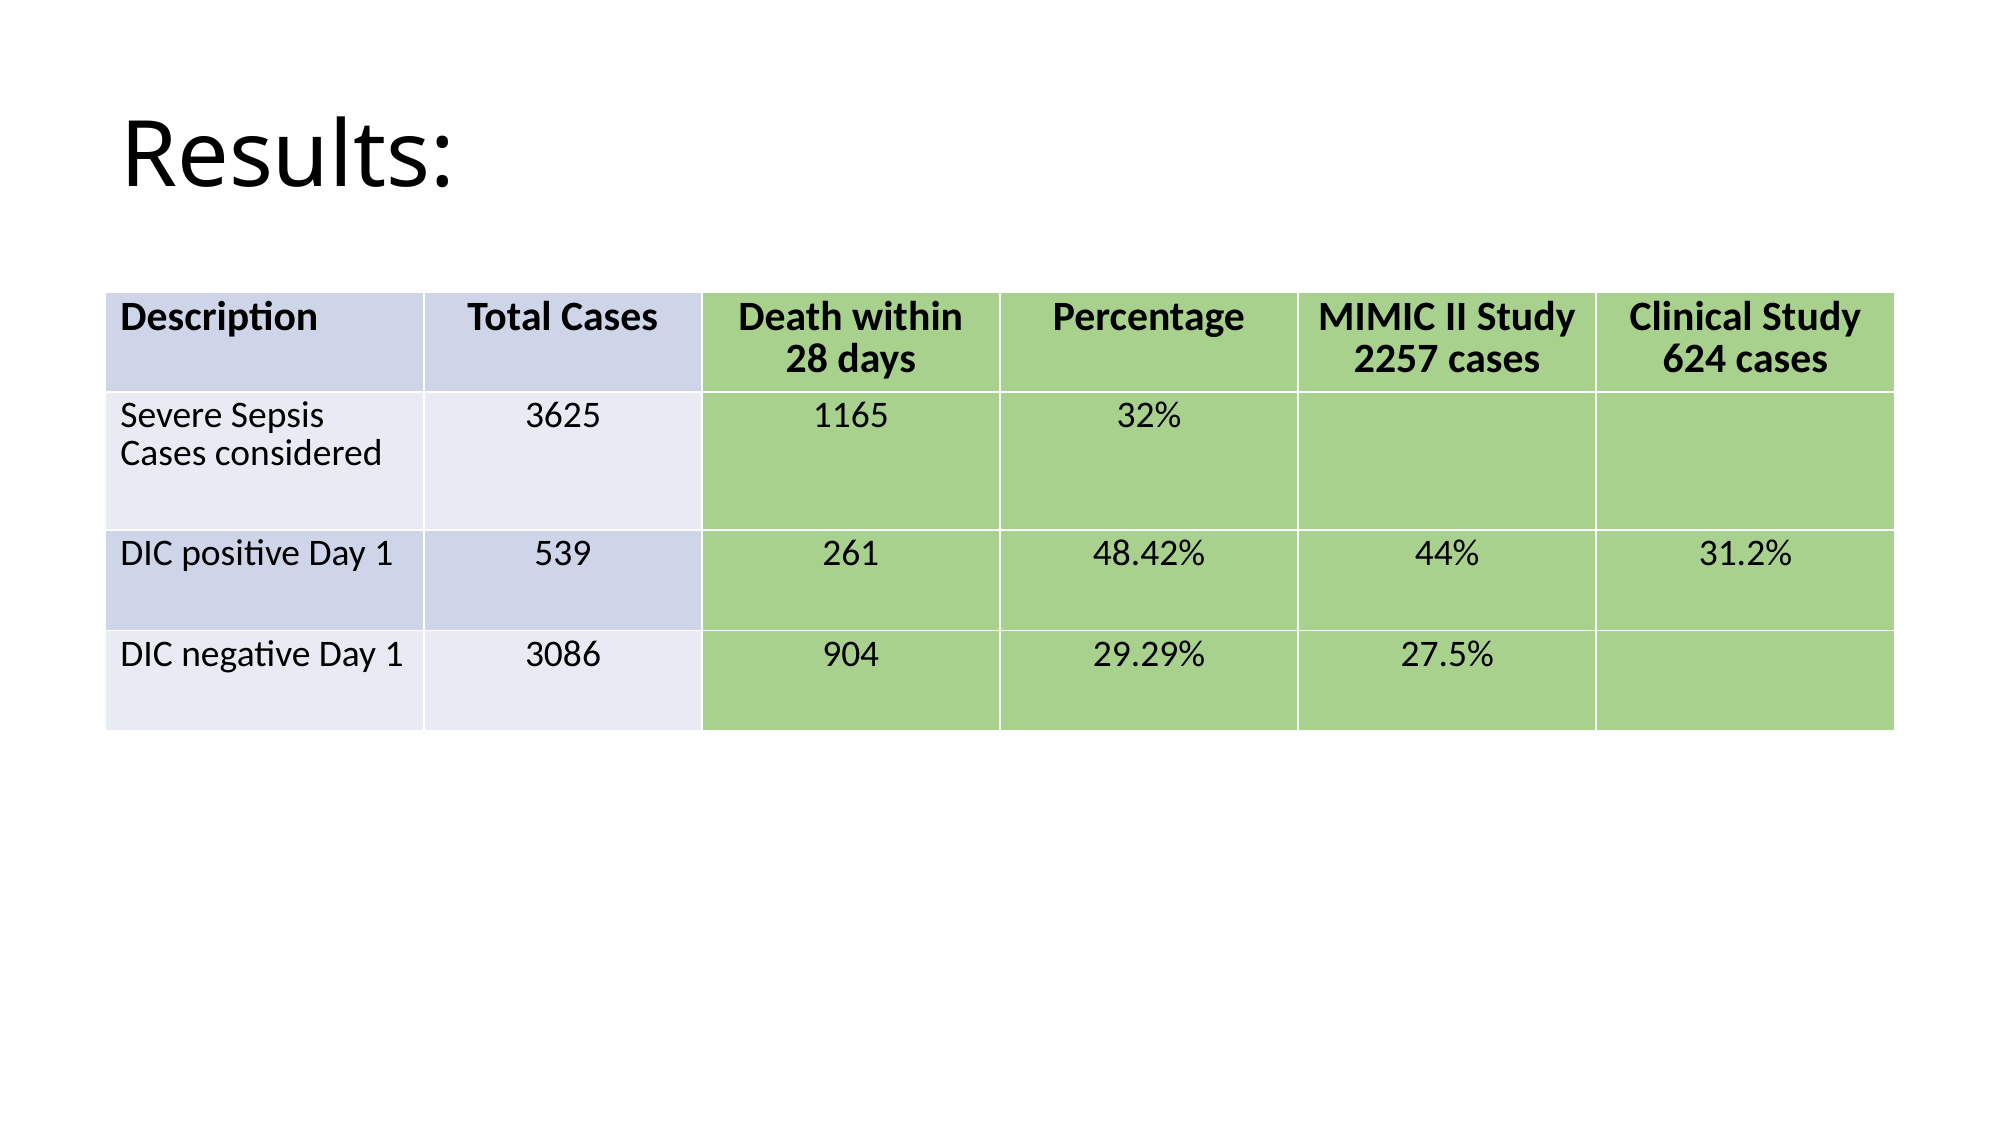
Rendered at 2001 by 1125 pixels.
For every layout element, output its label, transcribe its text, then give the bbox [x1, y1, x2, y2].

table_cell DIC negative Day 1 [106, 631, 423, 730]
table_cell DIC positive Day 1 [106, 531, 423, 630]
table_cell 27.5% [1299, 631, 1595, 730]
table_header Clinical Study 624 cases [1597, 293, 1894, 391]
table_header Description [106, 293, 423, 391]
table_cell 539 [425, 531, 701, 630]
table_cell [1597, 631, 1894, 730]
table_cell 31.2% [1597, 531, 1894, 630]
table_cell 3086 [425, 631, 701, 730]
table_cell 48.42% [1001, 531, 1297, 630]
table_cell [1299, 393, 1595, 529]
table_header Percentage [1001, 293, 1297, 391]
table_header MIMIC II Study 2257 cases [1299, 293, 1595, 391]
table_cell 261 [703, 531, 999, 630]
table_header Death within 28 days [703, 293, 999, 391]
table_cell 44% [1299, 531, 1595, 630]
table_cell Severe Sepsis Cases considered [106, 393, 423, 529]
table_header Total Cases [425, 293, 701, 391]
table_cell 904 [703, 631, 999, 730]
table_cell [1597, 393, 1894, 529]
table_cell 32% [1001, 393, 1297, 529]
table_cell 29.29% [1001, 631, 1297, 730]
title Results: [105, 48, 1831, 266]
table_cell 1165 [703, 393, 999, 529]
table_cell 3625 [425, 393, 701, 529]
